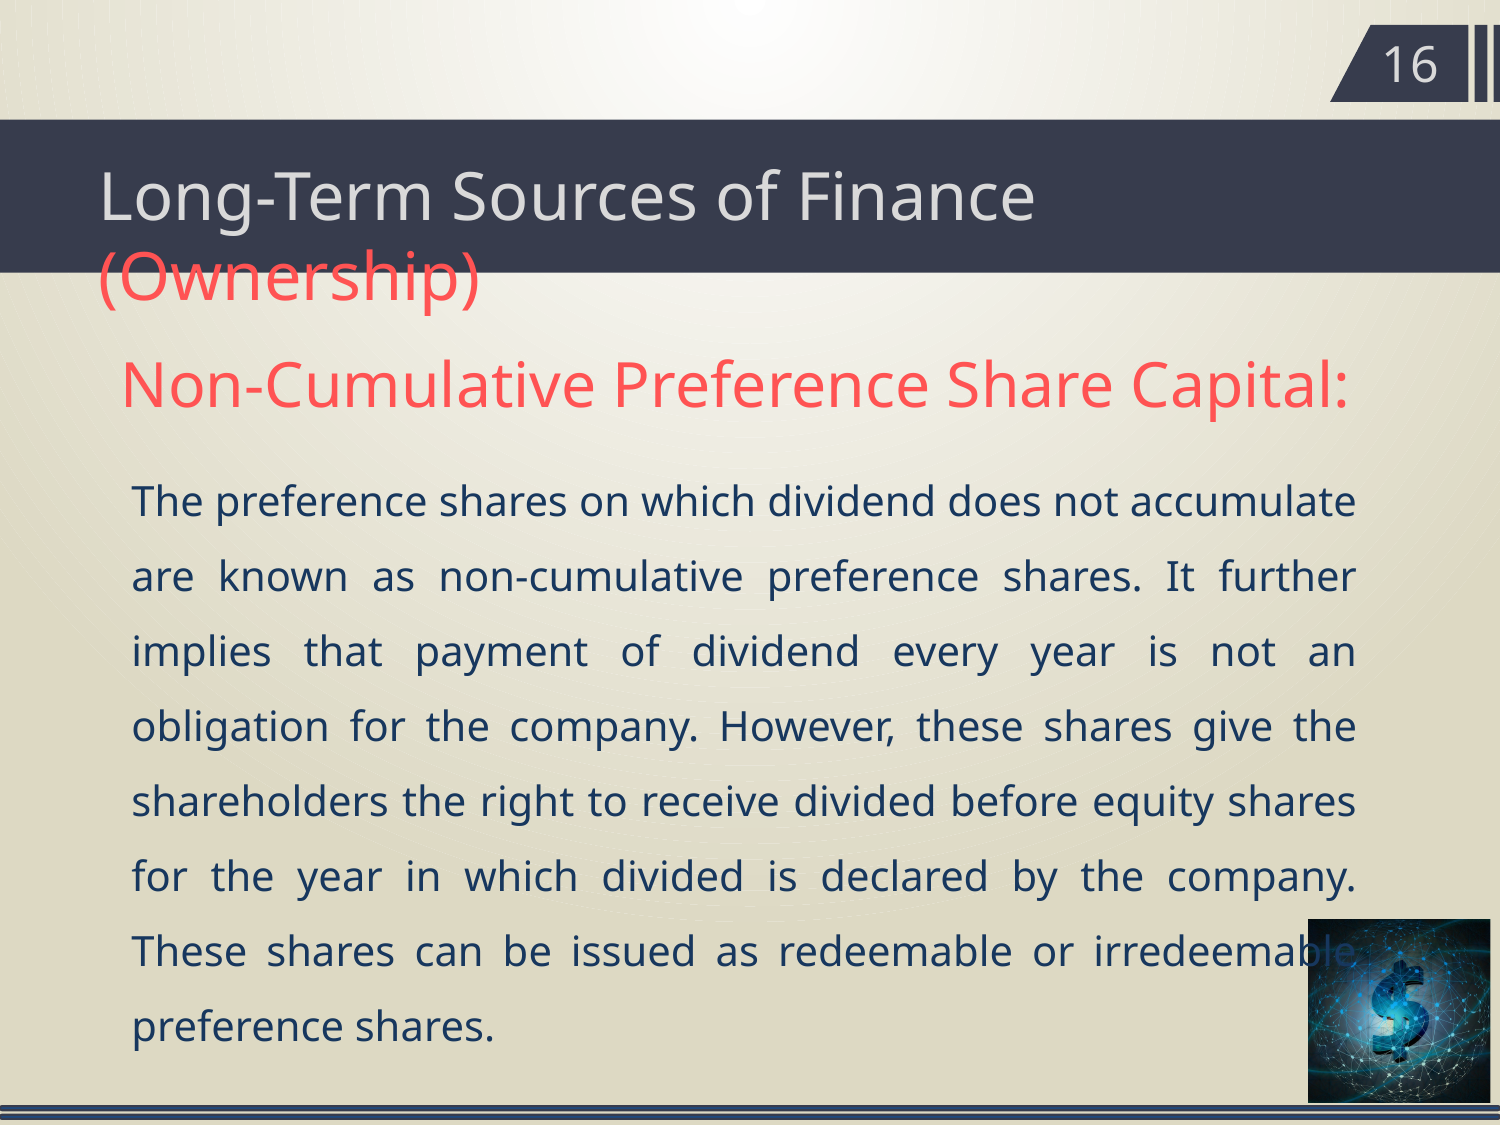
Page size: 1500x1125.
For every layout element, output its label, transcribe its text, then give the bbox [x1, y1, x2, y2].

text_box Non-Cumulative Preference Share Capital: [105, 337, 1415, 428]
text_box The preference shares on which dividend does not accumulate are known as non-cumulative preference shares. It further implies that payment of dividend every year is not an obligation for the company. However, these shares give the shareholders the right to receive divided before equity shares for the year in which divided is declared by the company. These shares can be issued as redeemable or irredeemable preference shares. [116, 442, 1373, 1058]
picture [1308, 919, 1491, 1103]
text_box Long-Term Sources of Finance (Ownership) [83, 146, 1406, 322]
text_box 16 [1367, 24, 1459, 100]
